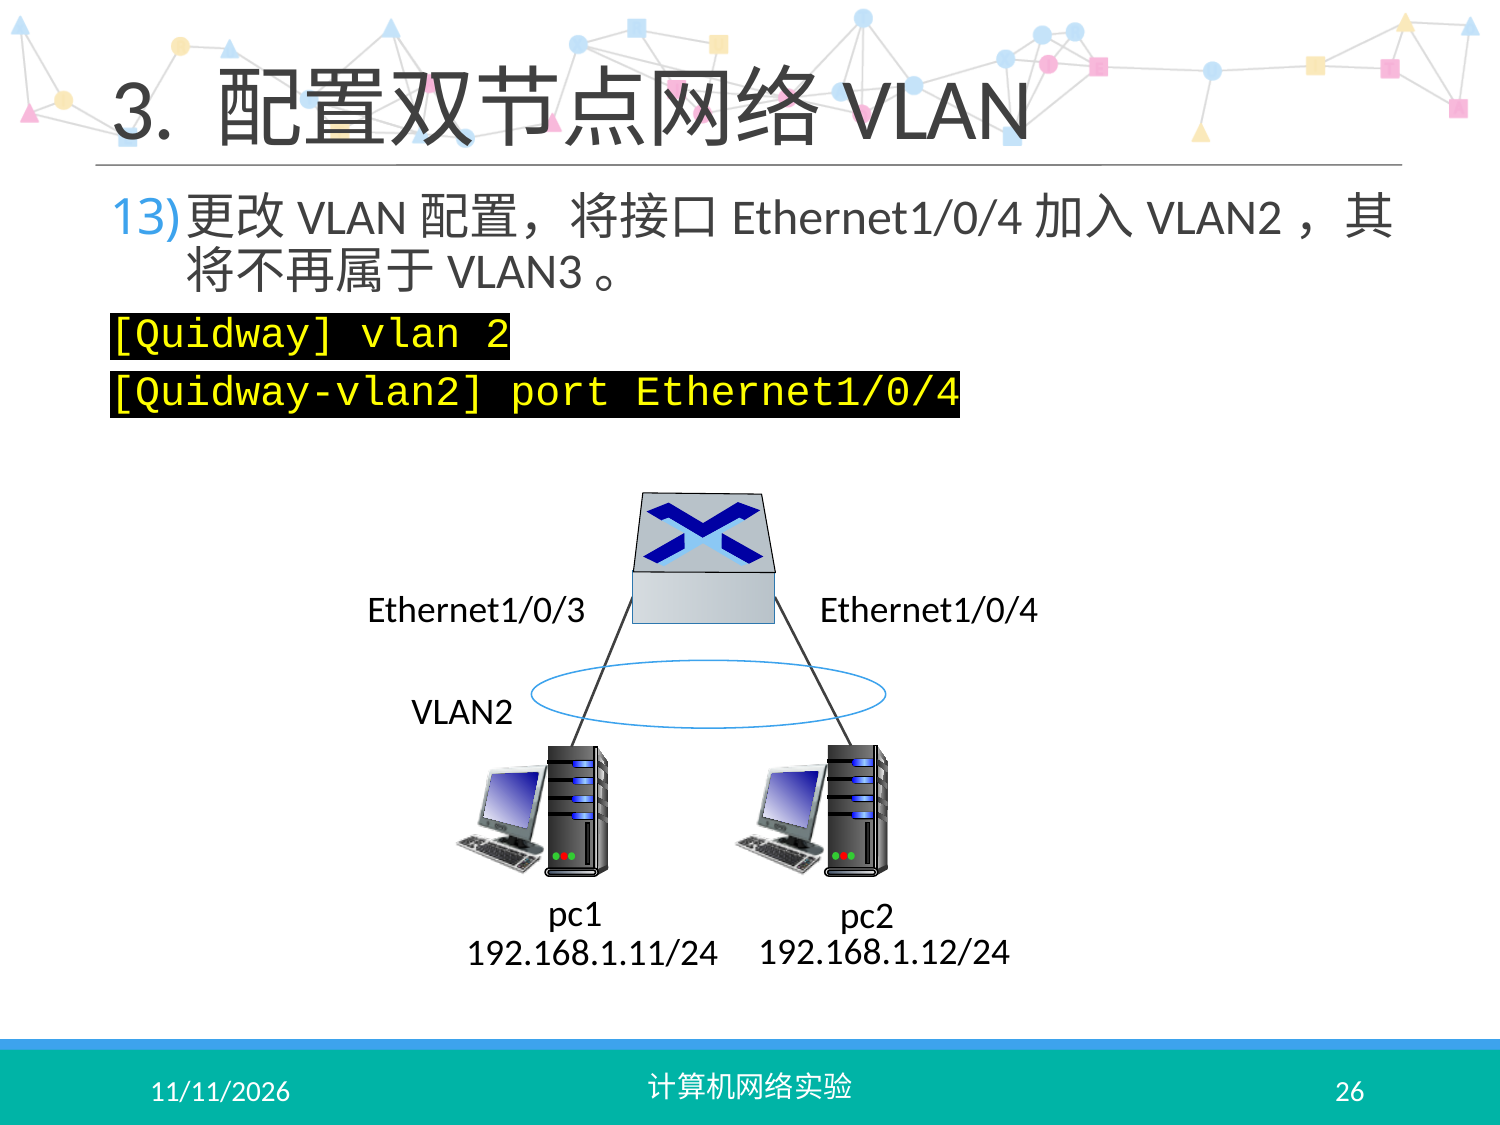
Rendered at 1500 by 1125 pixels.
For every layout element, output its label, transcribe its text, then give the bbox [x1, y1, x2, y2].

footer 计算机网络实验 [453, 1059, 1047, 1120]
picture [0, 0, 1500, 165]
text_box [350, 492, 1056, 982]
title 3. 配置双节点网络VLAN [95, 47, 1403, 165]
slide_number 26 [1218, 1059, 1380, 1120]
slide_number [135, 1059, 440, 1120]
list 更改VLAN配置，将接口Ethernet1/0/4加入VLAN2，其将不再属于VLAN3。 [Quidway] vlan 2 [Quidway-vlan2] port Ethernet1/0/4 [95, 184, 1403, 1019]
